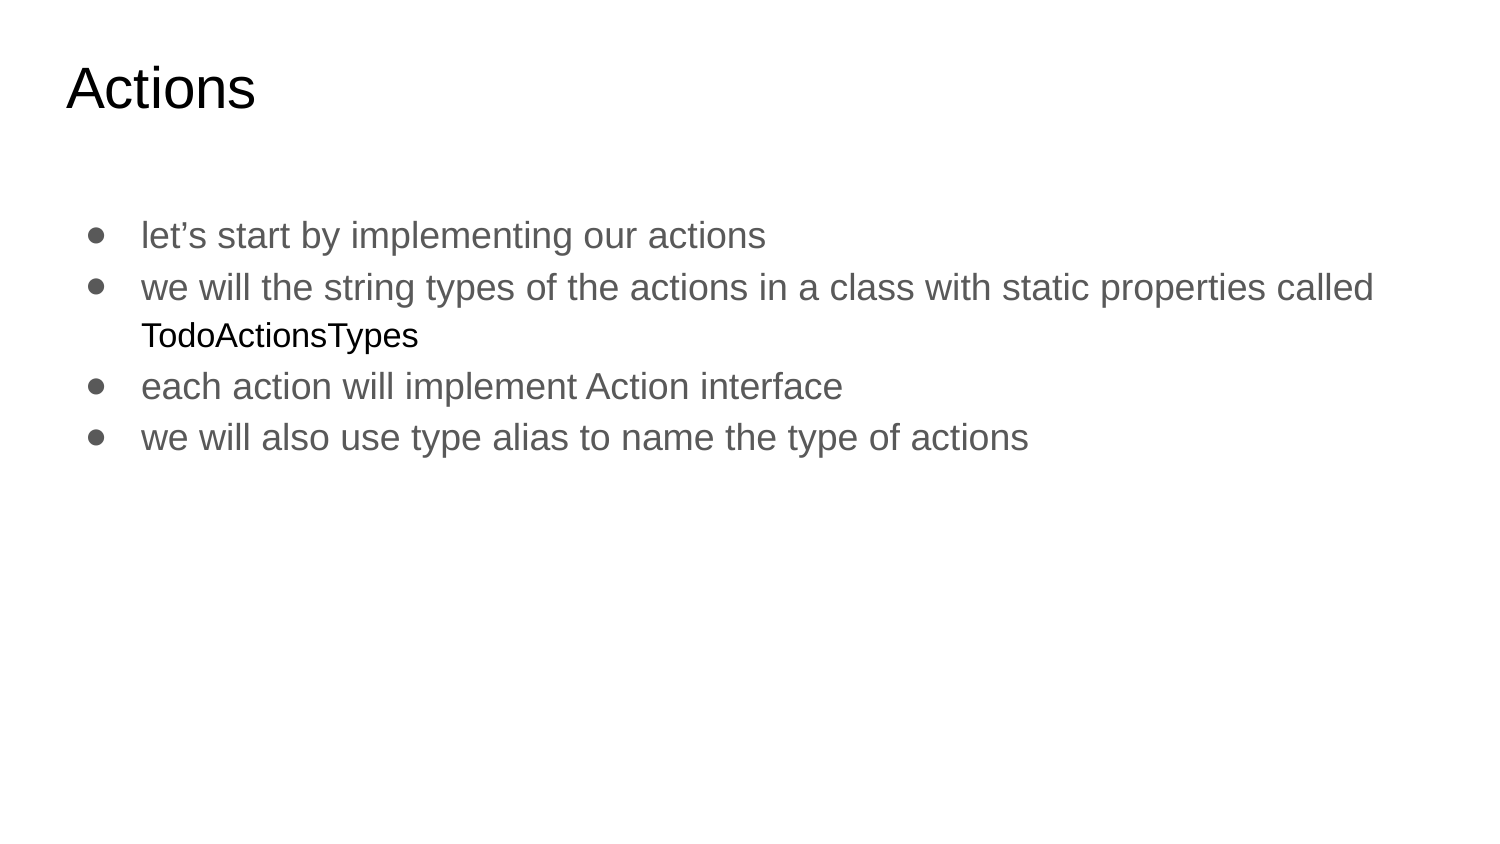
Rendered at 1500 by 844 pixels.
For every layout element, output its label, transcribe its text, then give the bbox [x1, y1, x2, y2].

title Actions [51, 35, 1449, 130]
list let’s start by implementing our actions we will the string types of the actions in a class with static properties called TodoActionsTypes each action will implement Action interface we will also use type alias to name the type of actions [51, 189, 1449, 750]
